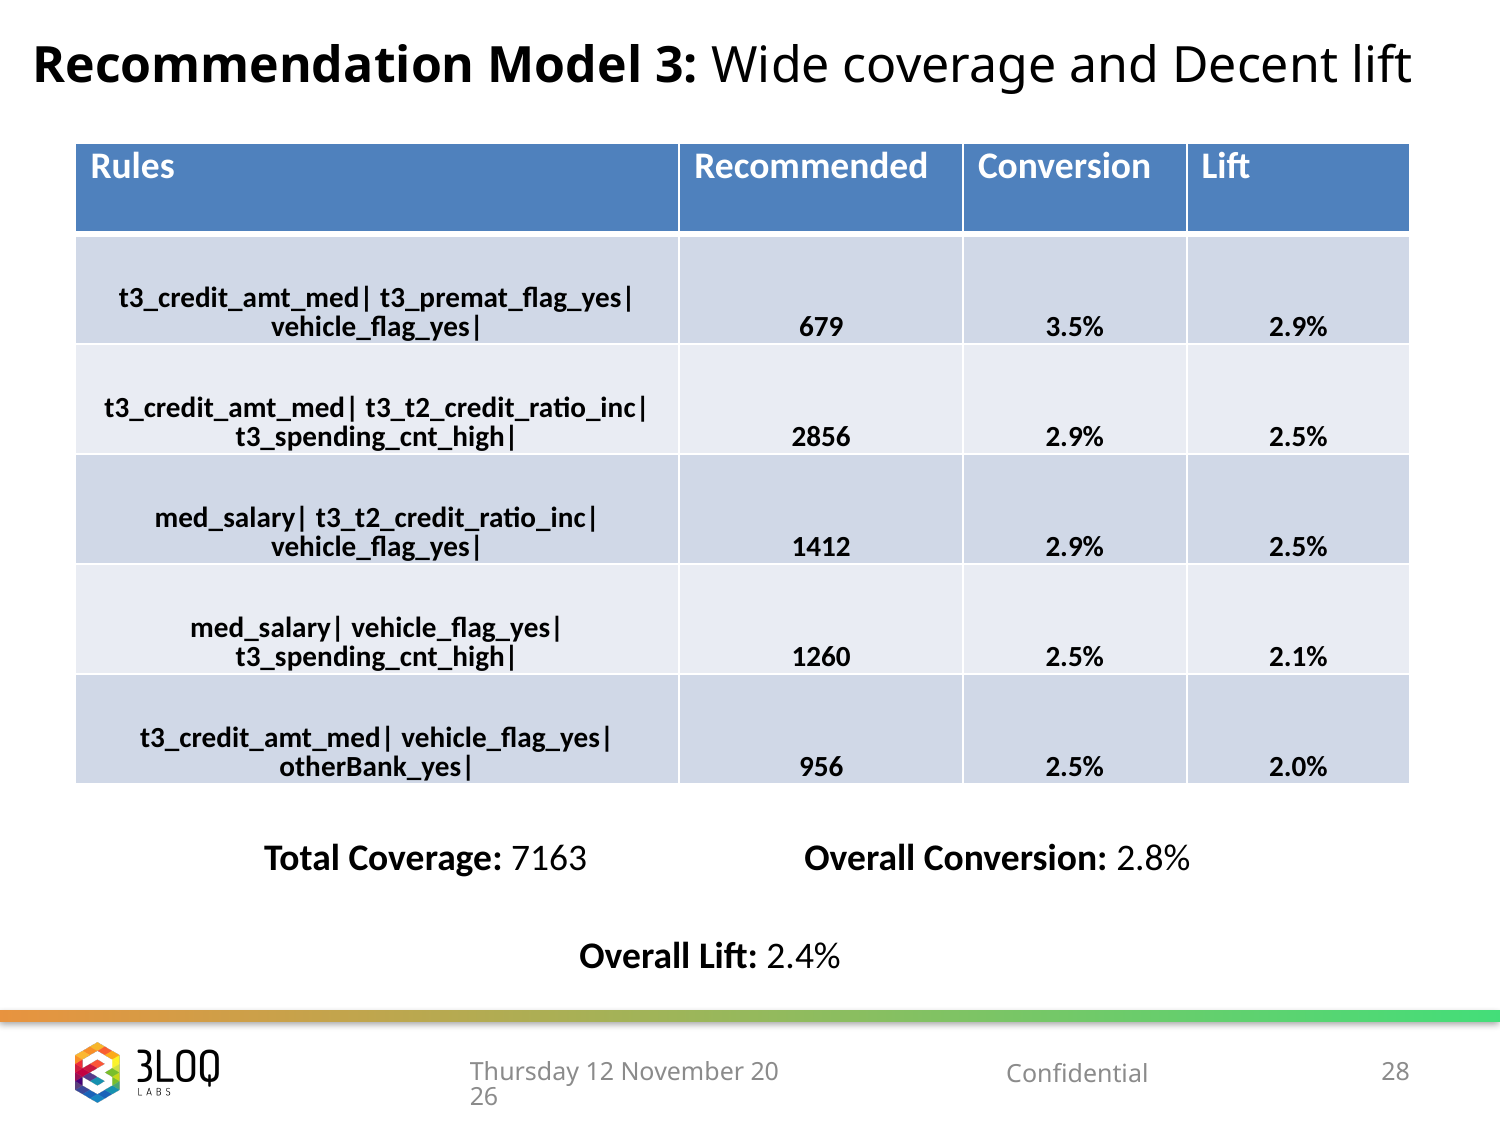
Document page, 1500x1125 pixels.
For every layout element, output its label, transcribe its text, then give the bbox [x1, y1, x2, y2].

table_cell med_salary| vehicle_flag_yes| t3_spending_cnt_high| [76, 565, 678, 673]
table_cell 2.0% [1188, 675, 1409, 783]
table_cell 956 [680, 675, 962, 783]
table_cell t3_credit_amt_med| vehicle_flag_yes| otherBank_yes| [76, 675, 678, 783]
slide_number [454, 1042, 805, 1103]
table_header Lift [1188, 144, 1409, 231]
text_box Overall Lift: 2.4% [564, 923, 865, 984]
table_cell 2.1% [1188, 565, 1409, 673]
table_header Conversion [964, 144, 1186, 231]
table_cell 679 [680, 237, 962, 343]
table_header Rules [76, 144, 678, 231]
table_cell 2.5% [964, 565, 1186, 673]
table_cell 3.5% [964, 237, 1186, 343]
table_header Recommended [680, 144, 962, 231]
table_cell 1412 [680, 455, 962, 563]
table_cell 2.9% [964, 345, 1186, 453]
table_cell 1260 [680, 565, 962, 673]
table_cell t3_credit_amt_med| t3_t2_credit_ratio_inc| t3_spending_cnt_high| [76, 345, 678, 453]
table_cell 2.9% [1188, 237, 1409, 343]
picture [75, 1042, 219, 1103]
table_cell 2.5% [1188, 345, 1409, 453]
table_cell 2.5% [1188, 455, 1409, 563]
table_cell 2.5% [964, 675, 1186, 783]
footer Confidential [840, 1042, 1315, 1103]
text_box Total Coverage: 7163 [249, 825, 620, 886]
table_cell t3_credit_amt_med| t3_premat_flag_yes| vehicle_flag_yes| [76, 237, 678, 343]
slide_number 28 [1350, 1042, 1425, 1103]
text_box Recommendation Model 3: Wide coverage and Decent lift [17, 24, 1459, 100]
table_cell 2.9% [964, 455, 1186, 563]
table_cell med_salary| t3_t2_credit_ratio_inc| vehicle_flag_yes| [76, 455, 678, 563]
table_cell 2856 [680, 345, 962, 453]
text_box Overall Conversion: 2.8% [789, 825, 1223, 886]
